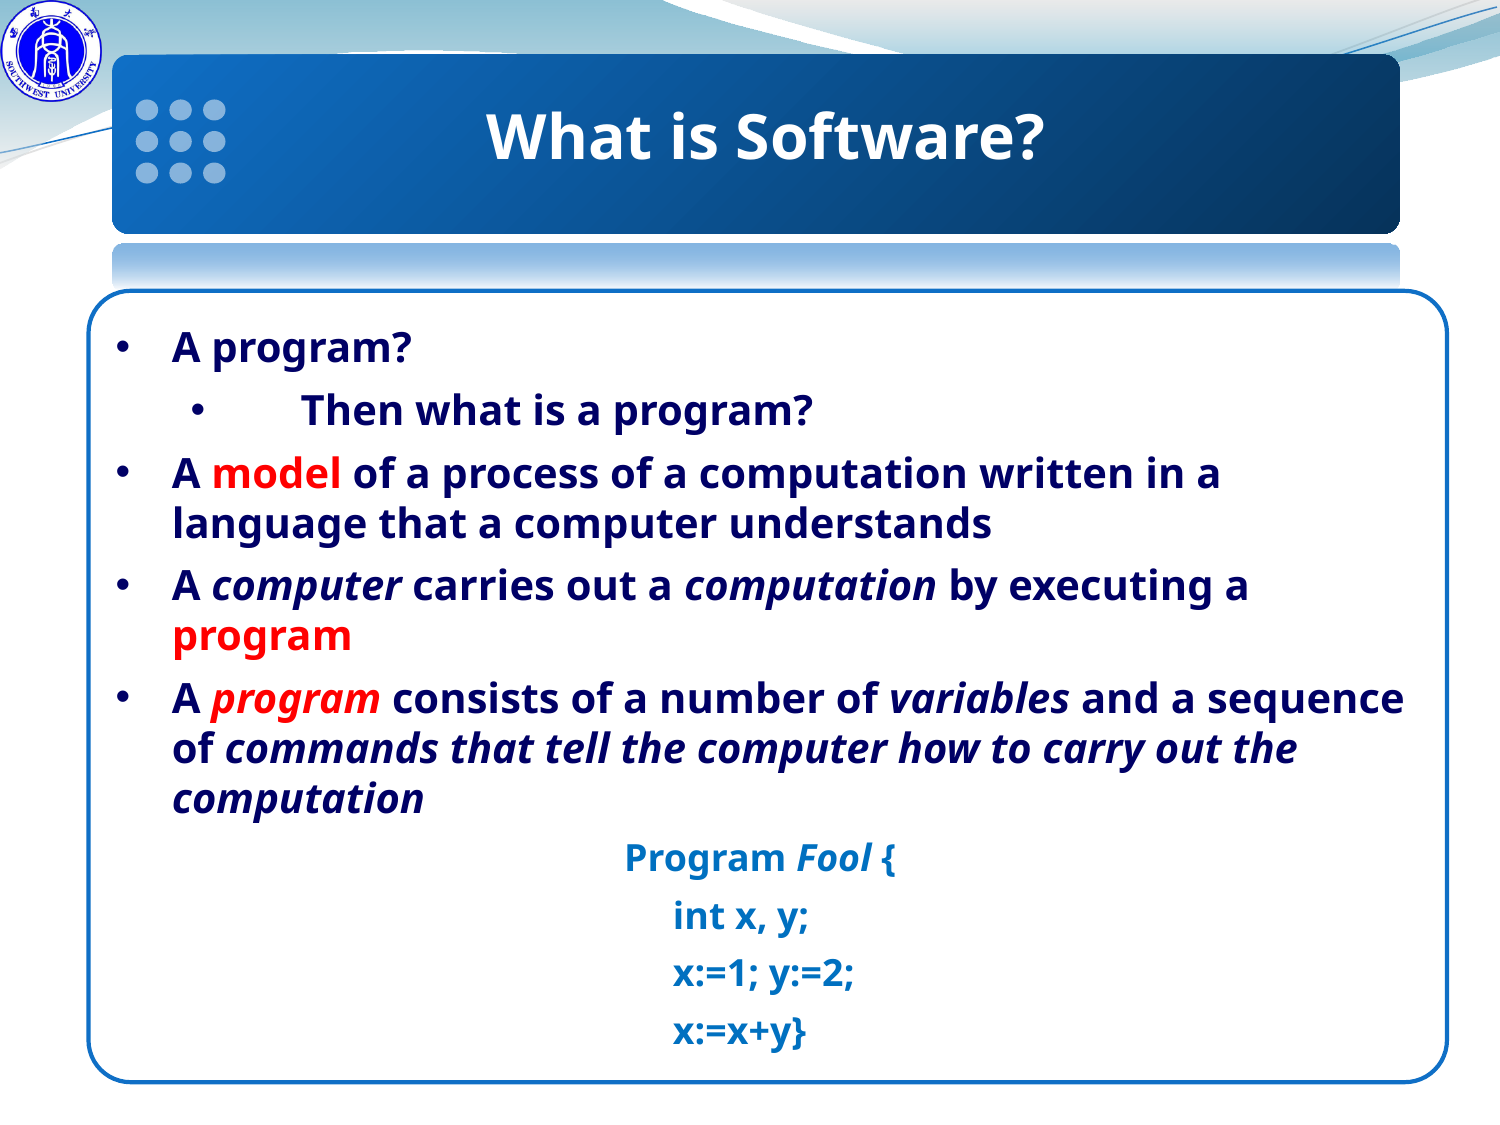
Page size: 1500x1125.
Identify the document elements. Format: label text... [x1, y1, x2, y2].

text_box [112, 54, 1400, 234]
text_box [112, 243, 1400, 290]
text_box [135, 99, 226, 184]
picture [0, 0, 102, 102]
text_box What is Software? [181, 90, 1400, 180]
text_box A program? Then what is a program? A model of a process of a computation written in a language that a computer understands A computer carries out a computation by executing a program A program consists of a number of variables and a sequence of commands that tell the computer how to carry out the computation Program Fool { int x, y; x:=1; y:=2; x:=x+y} [86, 288, 1450, 1085]
